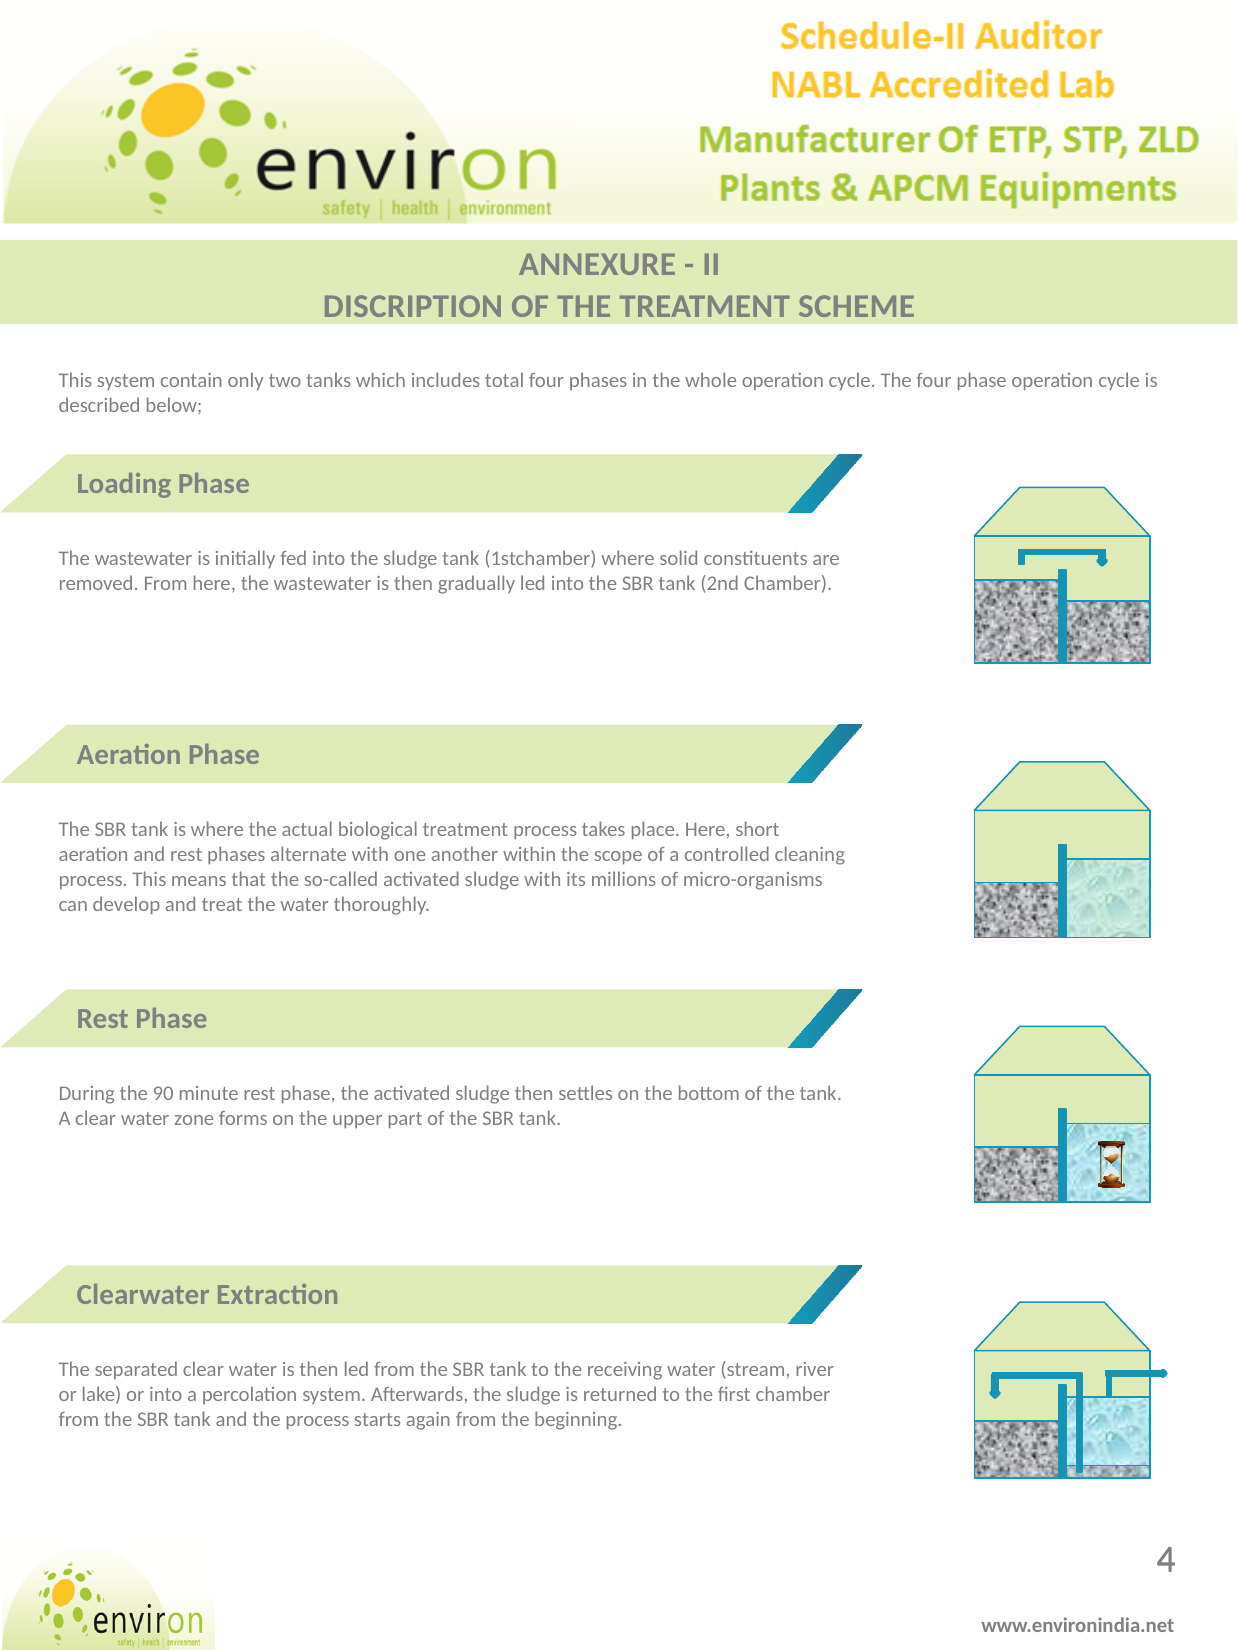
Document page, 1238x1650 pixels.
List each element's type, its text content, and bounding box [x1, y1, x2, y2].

text_box [1150, 1368, 1168, 1378]
text_box [1056, 1107, 1068, 1204]
text_box [1084, 1395, 1152, 1463]
text_box [787, 454, 863, 513]
picture [1096, 1138, 1126, 1189]
text_box The separated clear water is then led from the SBR tank to the receiving water (stream, river or lake) or into a percolation system. Afterwards, the sludge is returned to the first chamber from the SBR tank and the process starts again from the beginning. [43, 1348, 863, 1439]
text_box [1056, 842, 1068, 940]
text_box [1064, 599, 1152, 665]
text_box [972, 1077, 1152, 1145]
text_box [1017, 549, 1026, 567]
text_box [1064, 857, 1152, 939]
text_box The SBR tank is where the actual biological treatment process takes place. Here, short aeration and rest phases alternate with one another within the scope of a controlled cleaning process. This means that the so-called activated sludge with its millions of micro-organisms can develop and treat the water thoroughly. [43, 808, 863, 923]
text_box [991, 1371, 1075, 1380]
text_box ANNEXURE - II DISCRIPTION OF THE TREATMENT SCHEME [0, 242, 1238, 324]
text_box [0, 454, 787, 513]
text_box [1104, 1374, 1114, 1400]
text_box [1096, 549, 1108, 567]
text_box [787, 1265, 863, 1324]
text_box [972, 578, 1060, 665]
text_box [0, 1265, 787, 1324]
text_box [1056, 568, 1068, 665]
text_box [972, 1419, 1060, 1480]
text_box [0, 724, 787, 783]
text_box [972, 881, 1060, 939]
text_box [972, 812, 1152, 881]
text_box [972, 759, 1152, 813]
text_box www.environindia.net [981, 1610, 1219, 1638]
text_box [1075, 1371, 1084, 1474]
text_box [972, 485, 1152, 539]
text_box [1064, 1121, 1152, 1204]
text_box [972, 1145, 1060, 1204]
text_box [972, 1300, 1152, 1353]
text_box [787, 989, 863, 1048]
text_box [0, 324, 1238, 1650]
text_box During the 90 minute rest phase, the activated sludge then settles on the bottom of the tank. A clear water zone forms on the upper part of the SBR tank. [43, 1072, 863, 1138]
text_box Loading Phase [74, 462, 675, 500]
text_box [0, 989, 787, 1048]
text_box [1064, 1395, 1075, 1463]
text_box The wastewater is initially fed into the sludge tank (1stchamber) where solid constituents are removed. From here, the wastewater is then gradually led into the SBR tank (2nd Chamber). [43, 537, 863, 603]
text_box [787, 724, 863, 784]
text_box 4 [890, 1534, 1176, 1580]
text_box [1056, 1383, 1068, 1480]
text_box Rest Phase [74, 997, 675, 1035]
text_box [1104, 1369, 1158, 1378]
text_box This system contain only two tanks which includes total four phases in the whole operation cycle. The four phase operation cycle is described below; [43, 358, 1194, 424]
text_box [972, 1352, 1152, 1419]
text_box [972, 1024, 1152, 1077]
picture [0, 0, 1238, 236]
text_box Aeration Phase [74, 733, 675, 771]
picture [0, 1537, 215, 1650]
text_box [1016, 547, 1108, 557]
text_box [1064, 1463, 1152, 1480]
text_box Clearwater Extraction [74, 1273, 675, 1311]
text_box [989, 1373, 1001, 1399]
